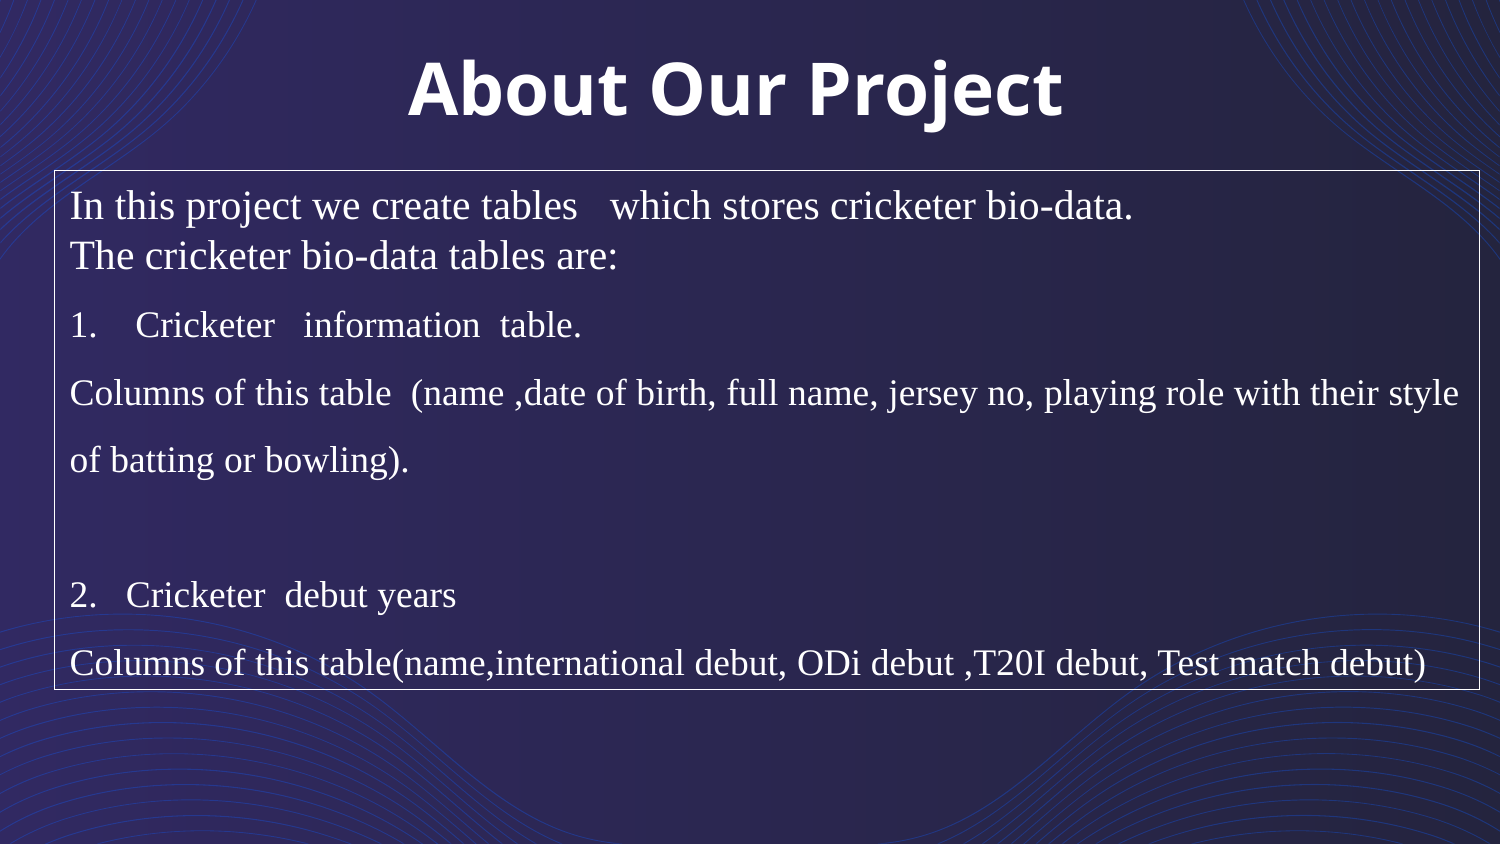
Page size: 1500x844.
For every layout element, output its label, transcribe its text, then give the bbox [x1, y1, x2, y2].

title About Our Project [103, 27, 1370, 96]
text_box In this project we create tables which stores cricketer bio-data. The cricketer bio-data tables are: Cricketer information table. Columns of this table (name ,date of birth, full name, jersey no, playing role with their style of batting or bowling). Cricketer debut years Columns of this table(name,international debut, ODi debut ,T20I debut, Test match debut) [54, 170, 1480, 690]
